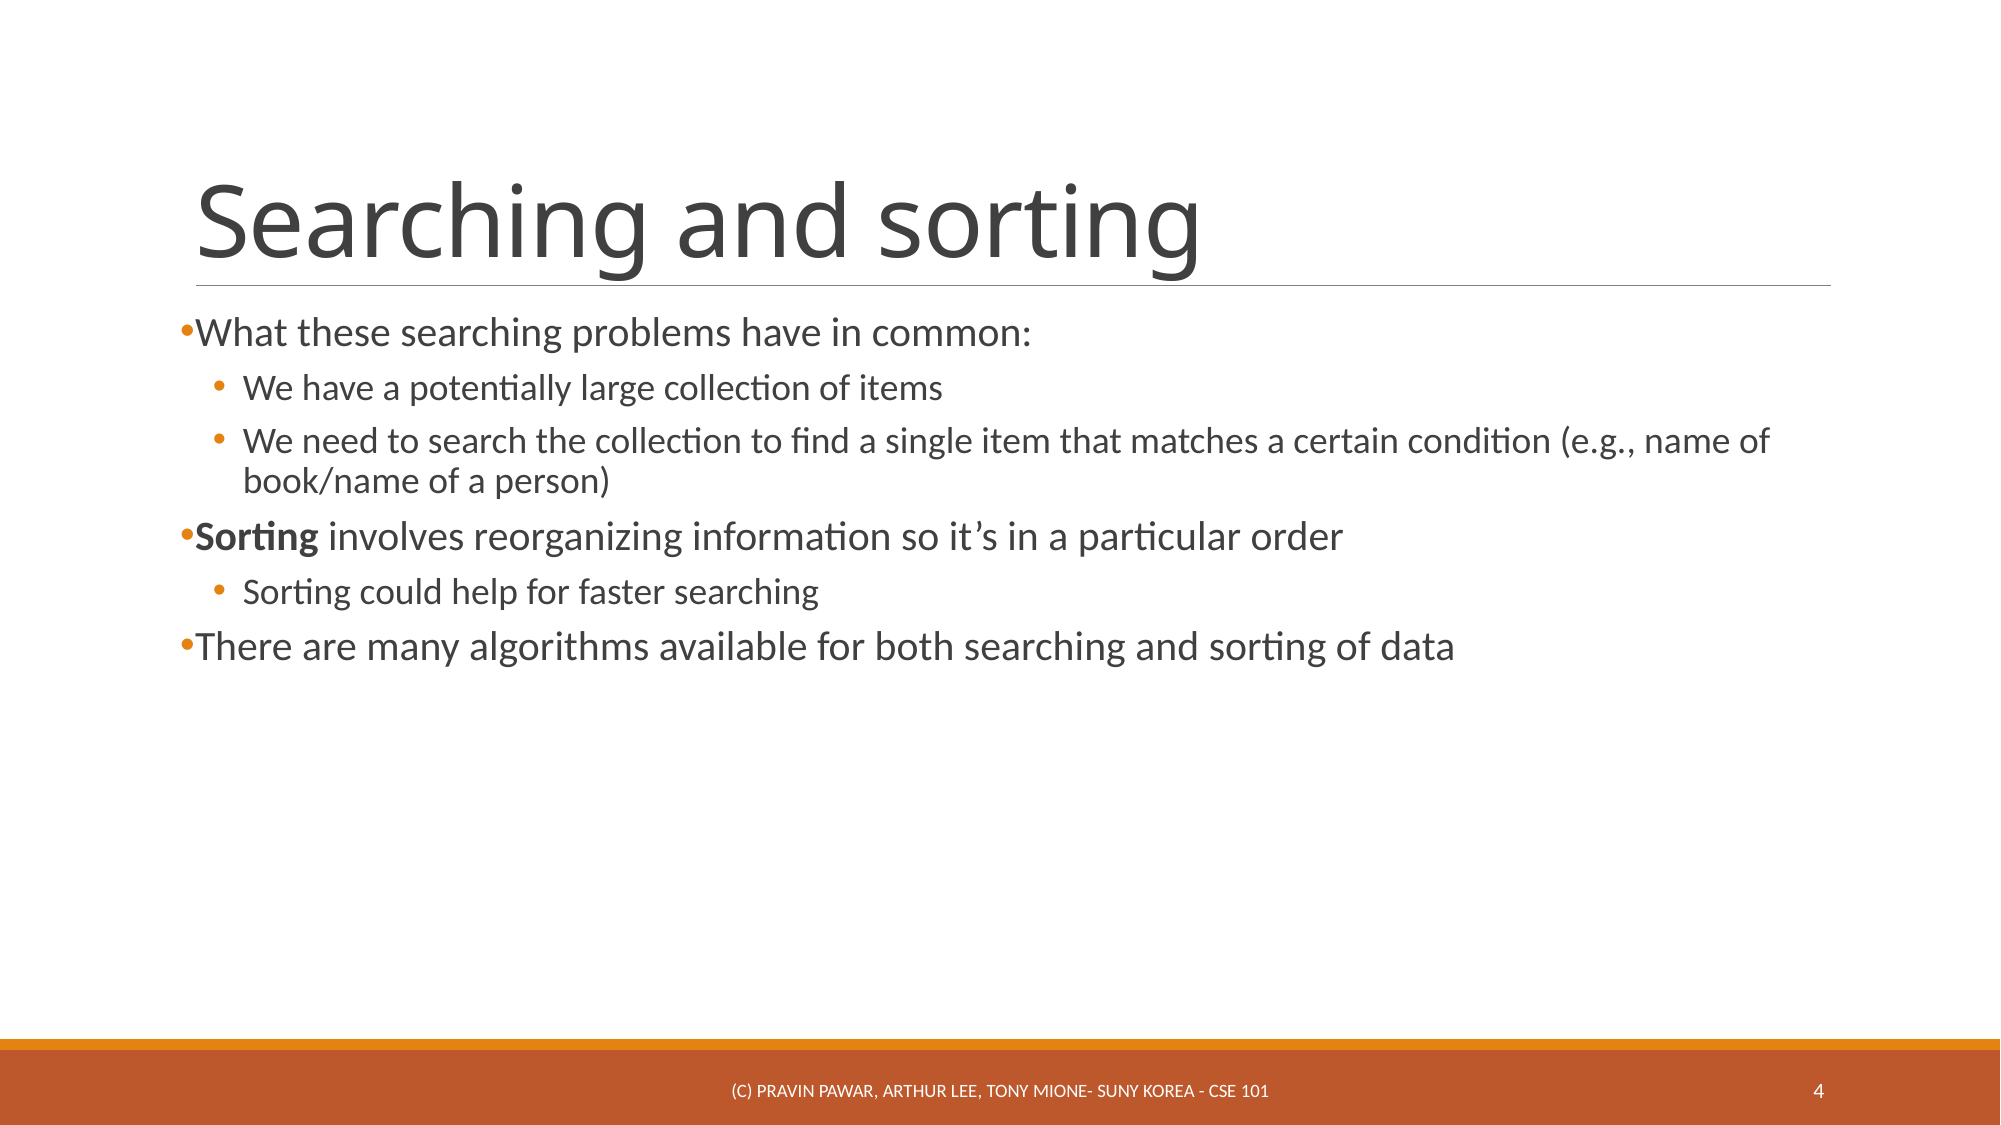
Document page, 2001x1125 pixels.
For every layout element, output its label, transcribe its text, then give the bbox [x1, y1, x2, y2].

footer (c) Pravin Pawar, Arthur Lee, Tony Mione- SUNY Korea - CSE 101 [604, 1059, 1396, 1120]
title Searching and sorting [180, 47, 1830, 285]
slide_number 4 [1624, 1059, 1840, 1120]
list What these searching problems have in common: We have a potentially large collection of items We need to search the collection to find a single item that matches a certain condition (e.g., name of book/name of a person) Sorting involves reorganizing information so it’s in a particular order Sorting could help for faster searching There are many algorithms available for both searching and sorting of data [180, 302, 1830, 963]
